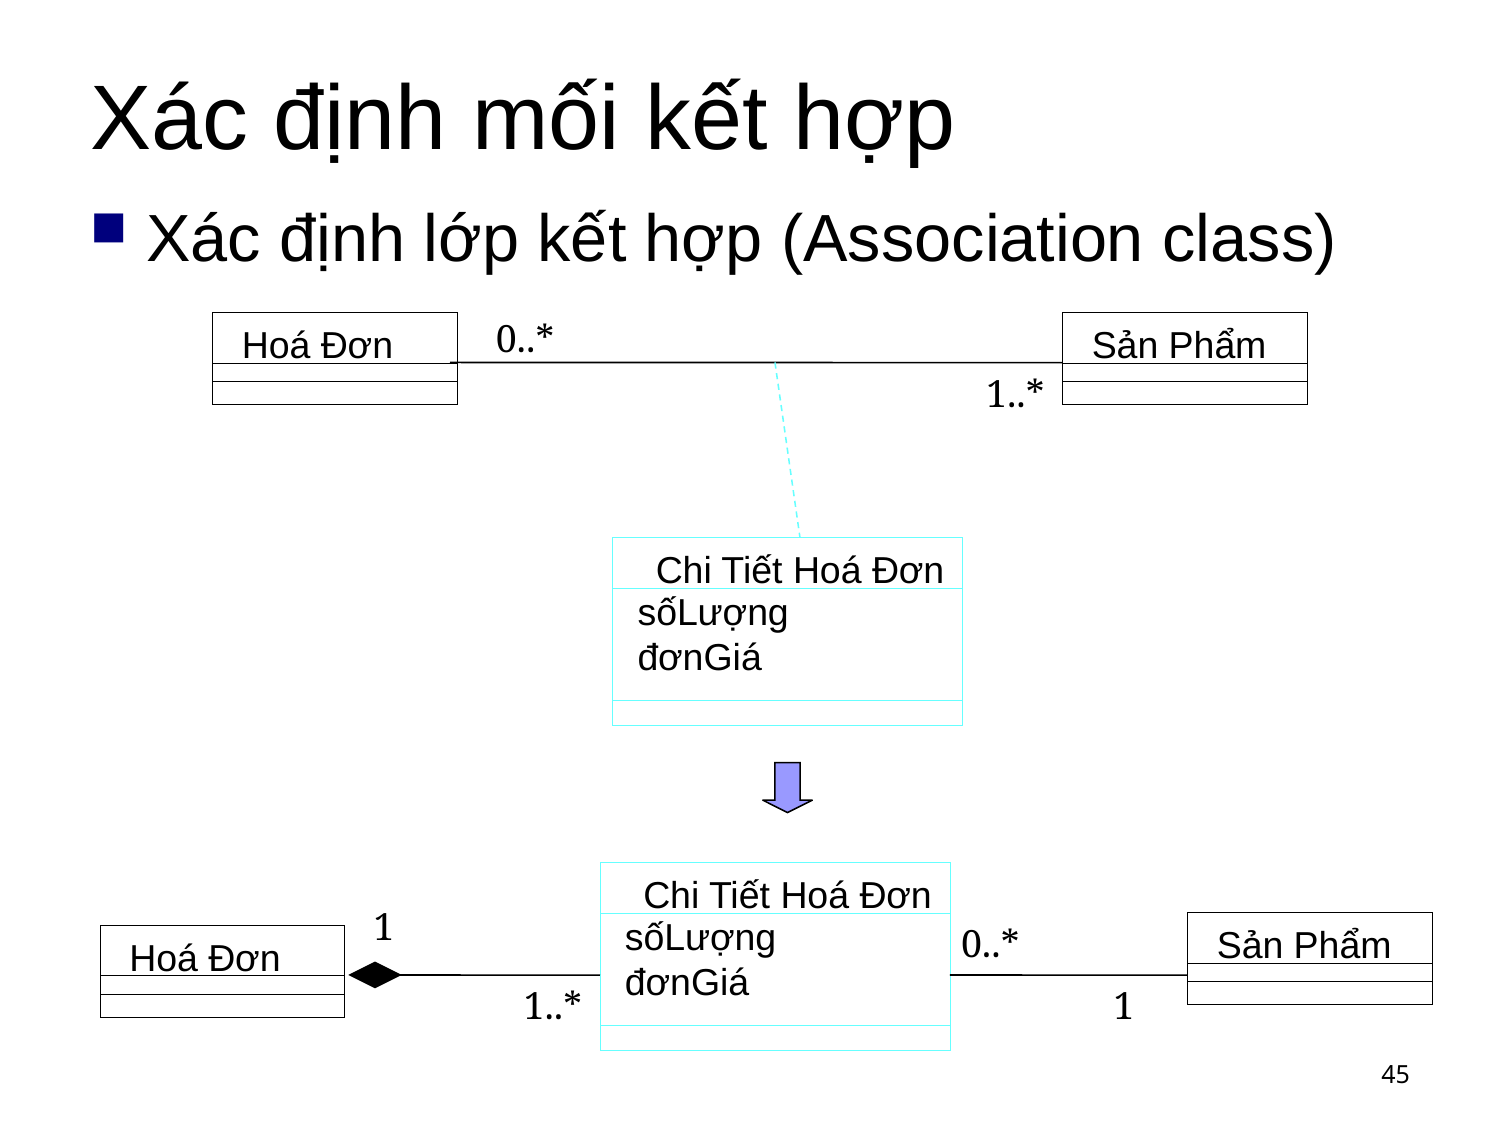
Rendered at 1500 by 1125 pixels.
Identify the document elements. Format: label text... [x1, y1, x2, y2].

text_box 0..* [954, 912, 1035, 973]
slide_number 45 [1074, 1024, 1426, 1101]
list Xác định lớp kết hợp (Association class) [74, 187, 1426, 826]
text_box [599, 862, 951, 1051]
text_box 0..* [481, 308, 570, 368]
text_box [1187, 912, 1433, 1005]
title Xác định mối kết hợp [74, 0, 1426, 187]
text_box 1..* [508, 974, 594, 1035]
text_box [612, 537, 963, 726]
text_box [99, 924, 345, 1018]
text_box 1 [358, 895, 410, 956]
text_box [350, 962, 401, 988]
text_box [762, 762, 813, 813]
text_box 1 [1098, 974, 1150, 1035]
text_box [1062, 312, 1308, 405]
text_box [212, 312, 458, 405]
text_box 1..* [971, 362, 1060, 423]
